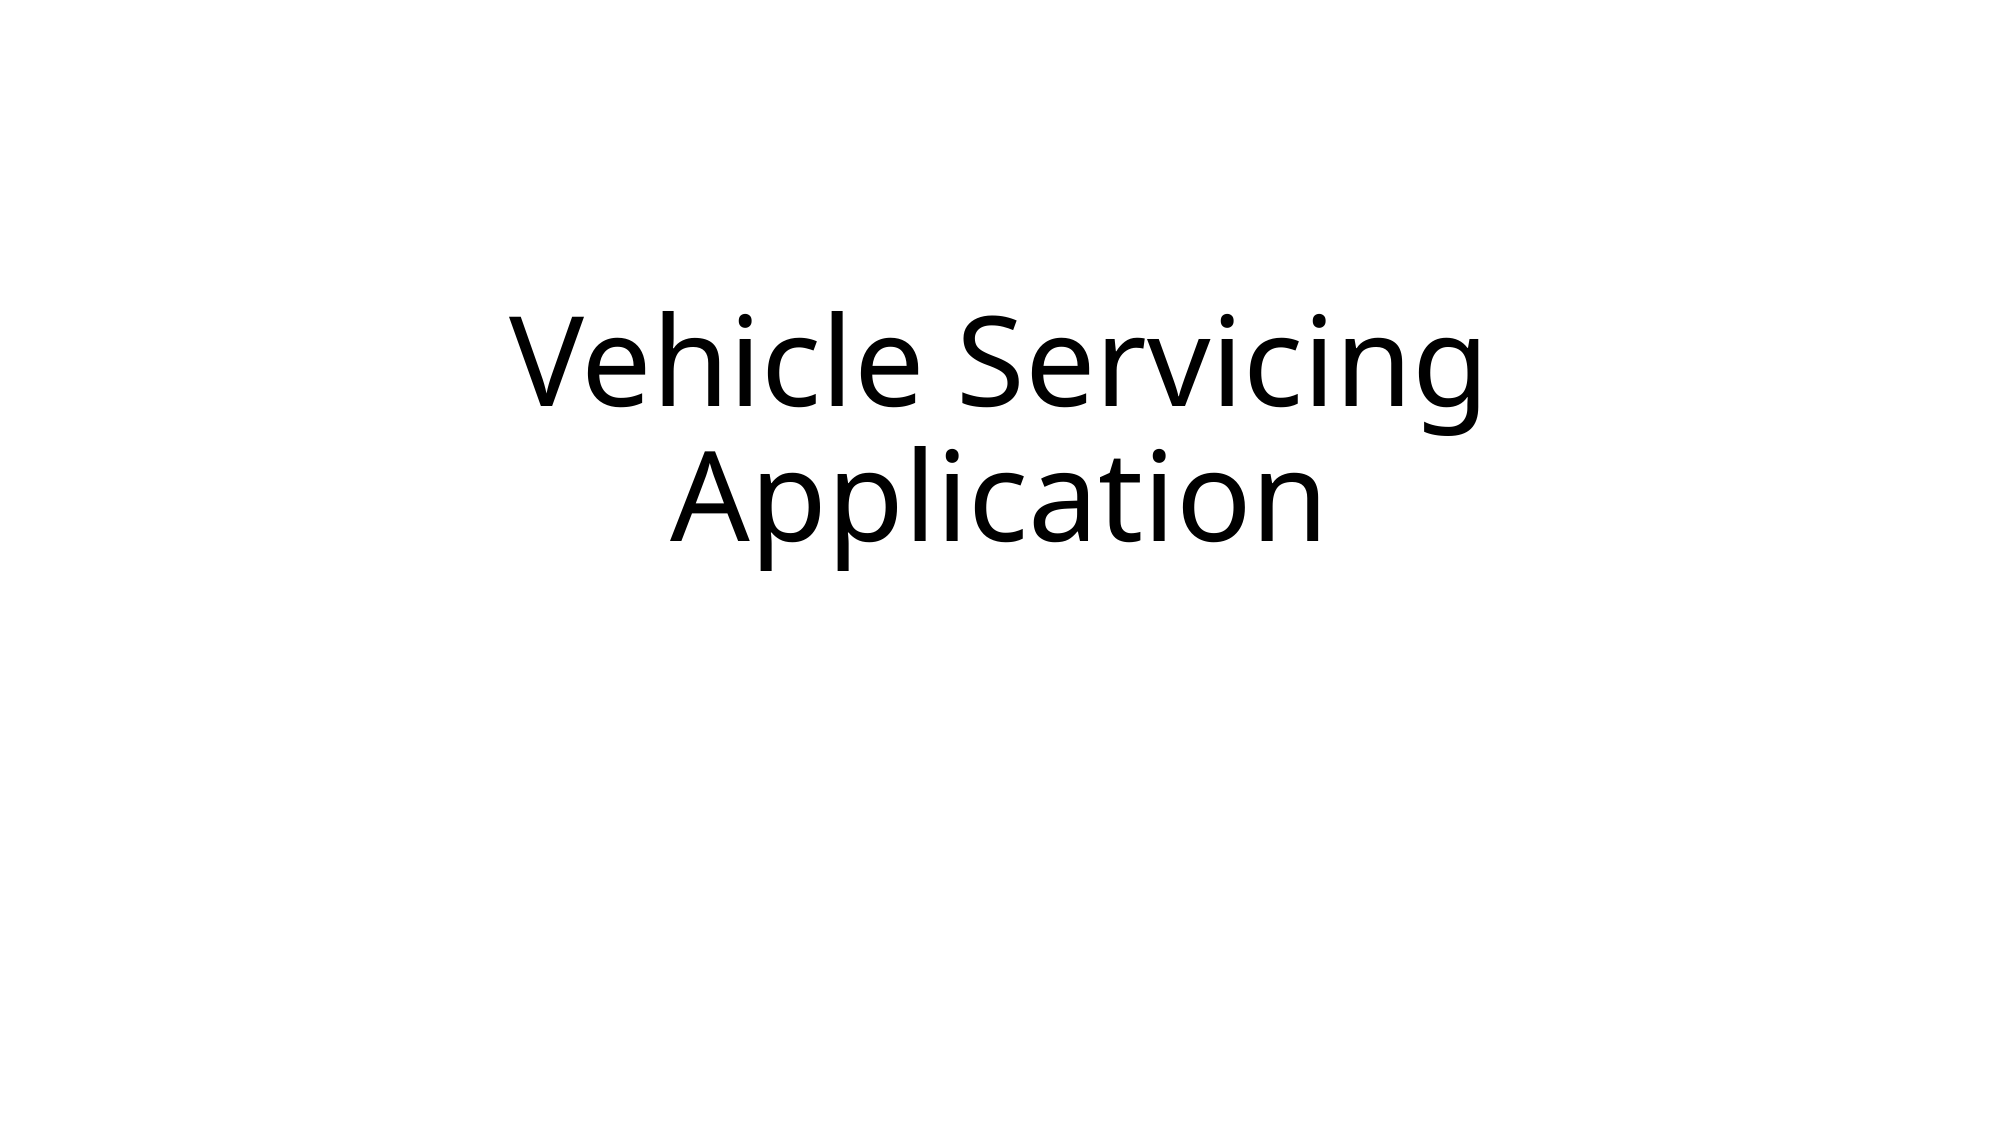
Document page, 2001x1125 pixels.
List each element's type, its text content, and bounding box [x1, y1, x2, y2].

title Vehicle Servicing Application [249, 184, 1750, 576]
